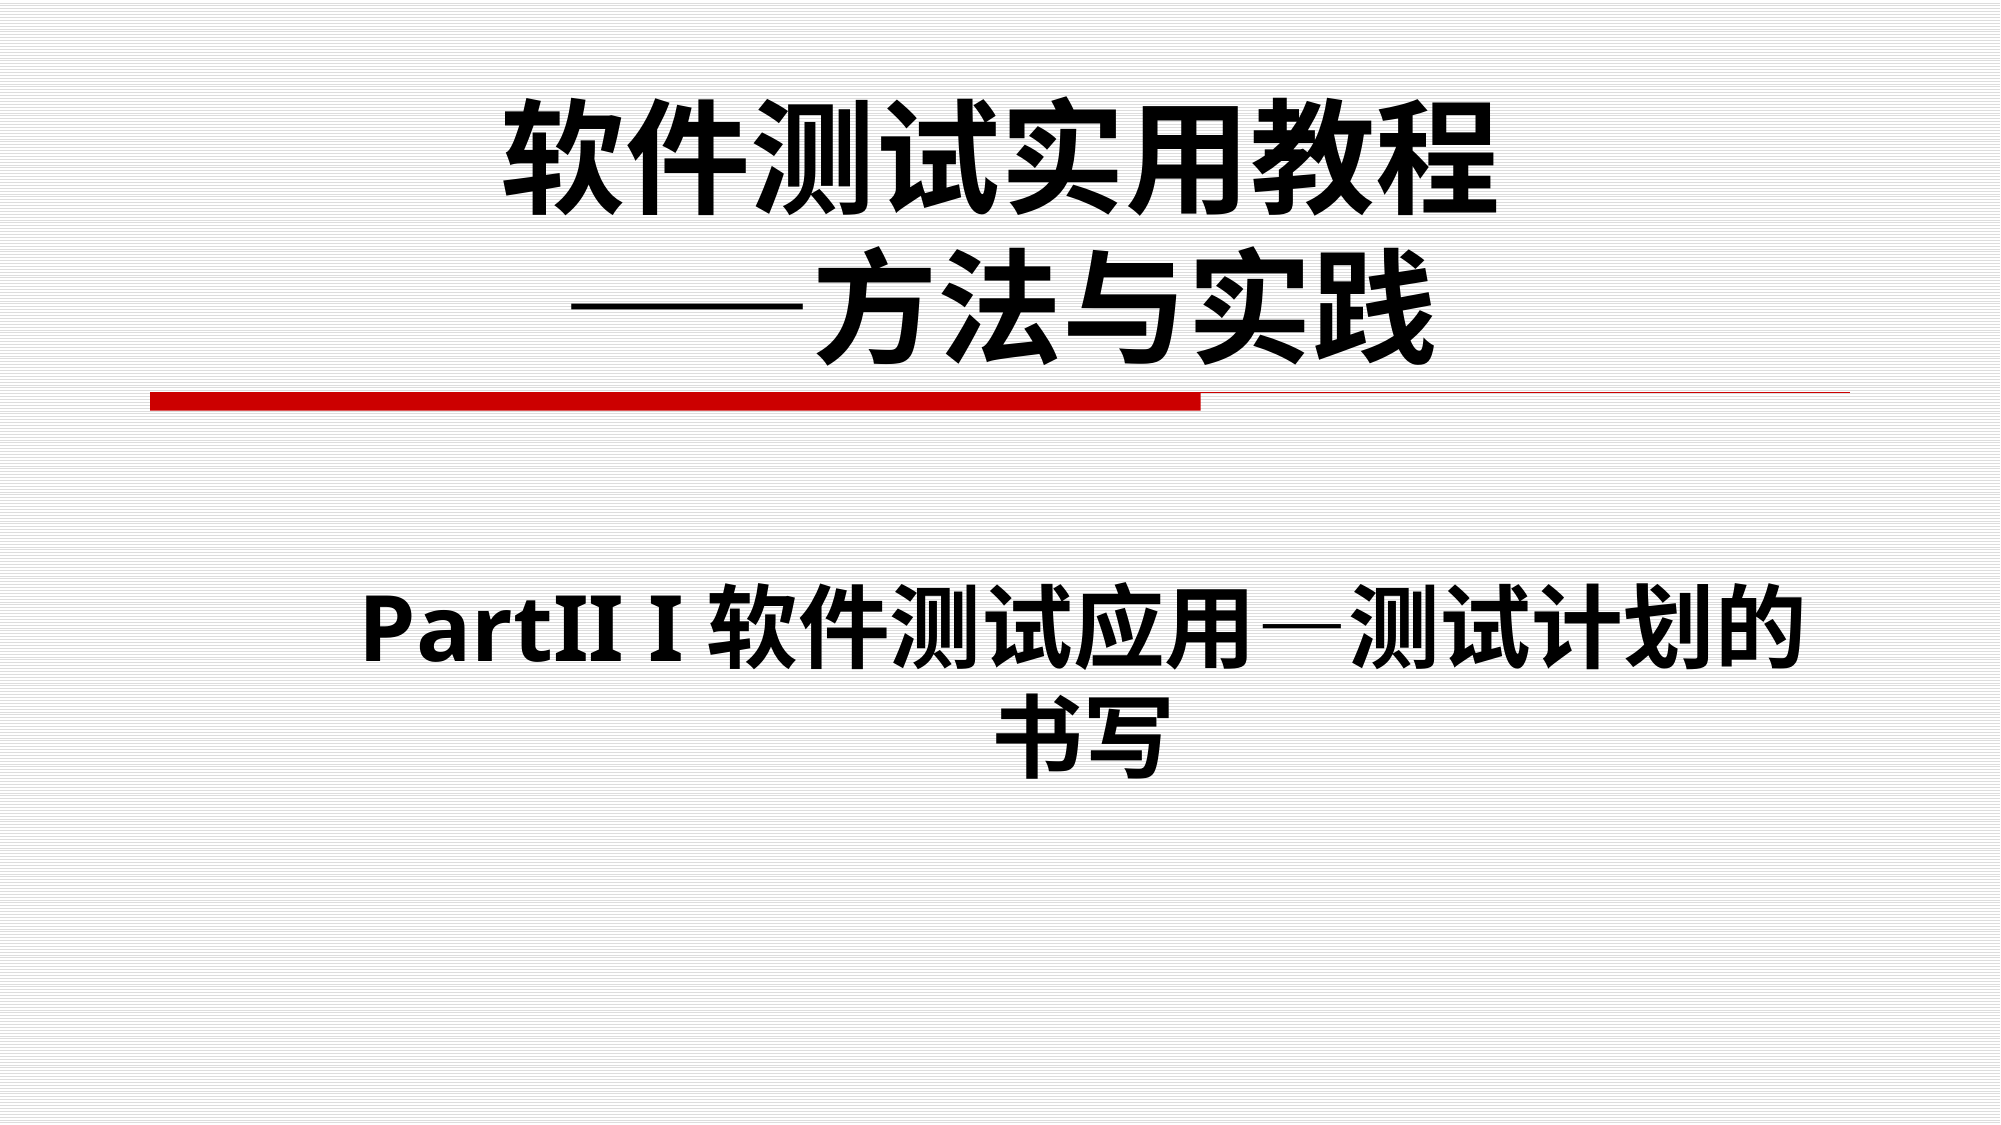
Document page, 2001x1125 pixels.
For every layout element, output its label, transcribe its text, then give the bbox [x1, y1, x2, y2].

title 软件测试实用教程 ——方法与实践 [150, 162, 1850, 388]
subtitle PartII I软件测试应用—测试计划的书写 [316, 562, 1850, 825]
